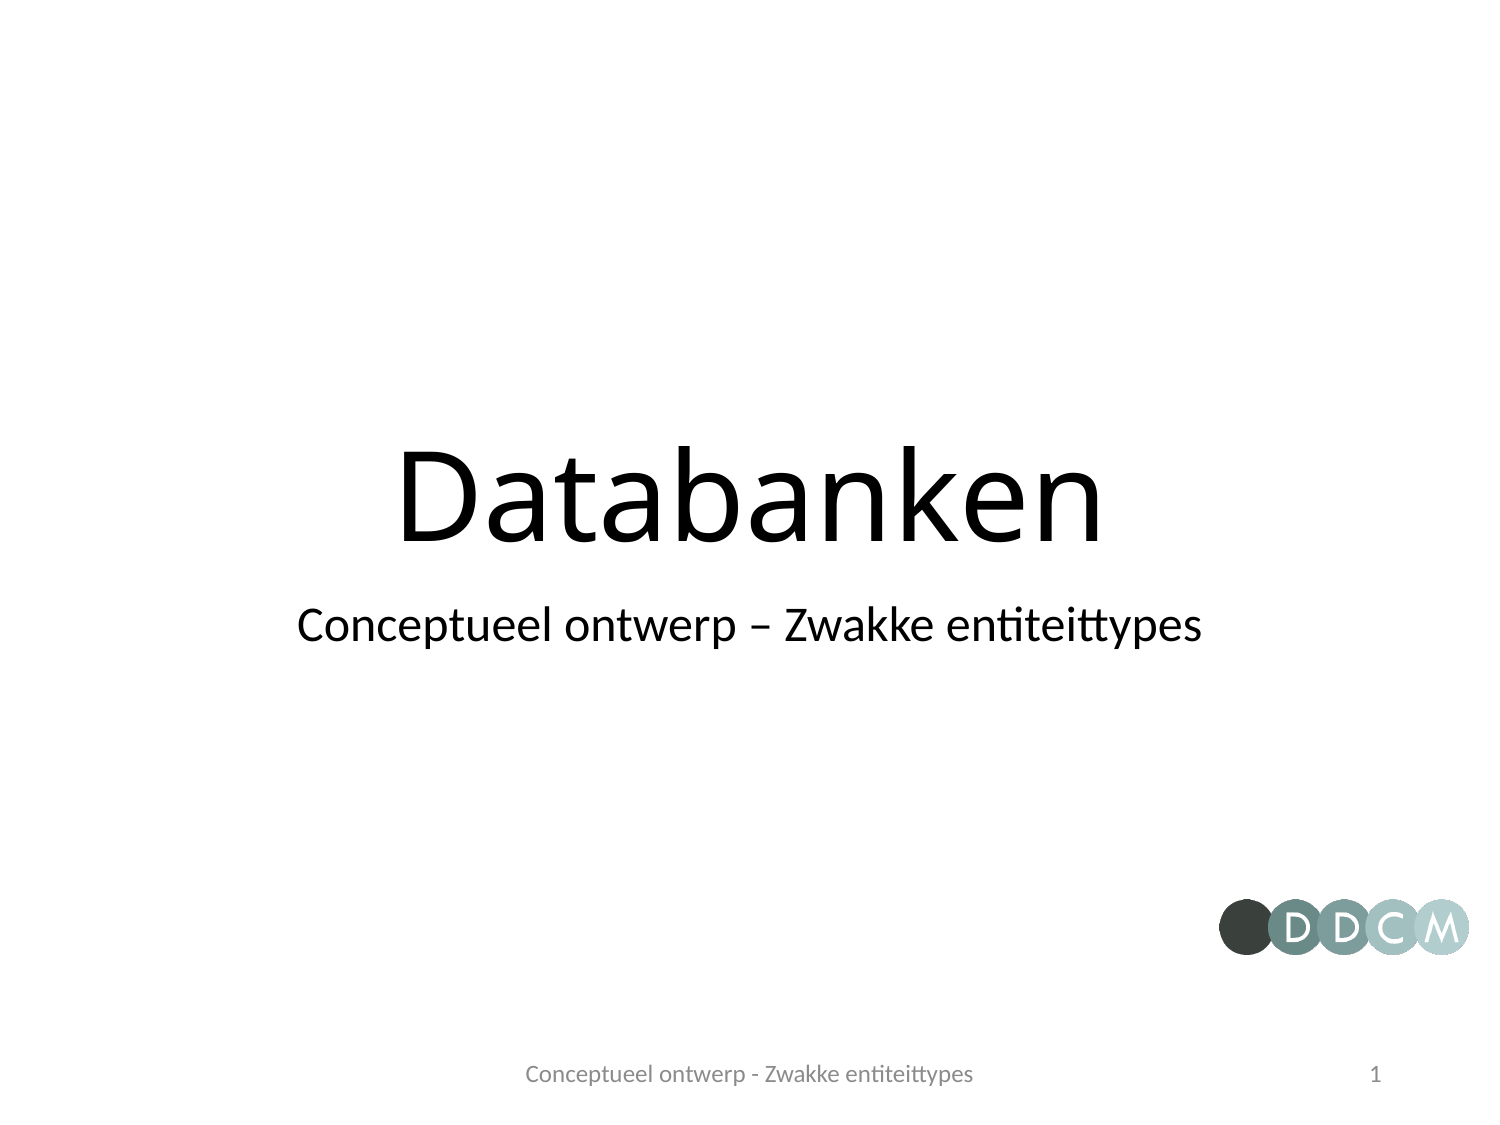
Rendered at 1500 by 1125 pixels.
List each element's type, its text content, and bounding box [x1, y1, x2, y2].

subtitle Conceptueel ontwerp – Zwakke entiteittypes [187, 590, 1313, 863]
title Databanken [112, 184, 1388, 576]
slide_number 1 [1059, 1042, 1397, 1103]
picture [1219, 899, 1469, 955]
footer Conceptueel ontwerp - Zwakke entiteittypes [496, 1042, 1004, 1103]
